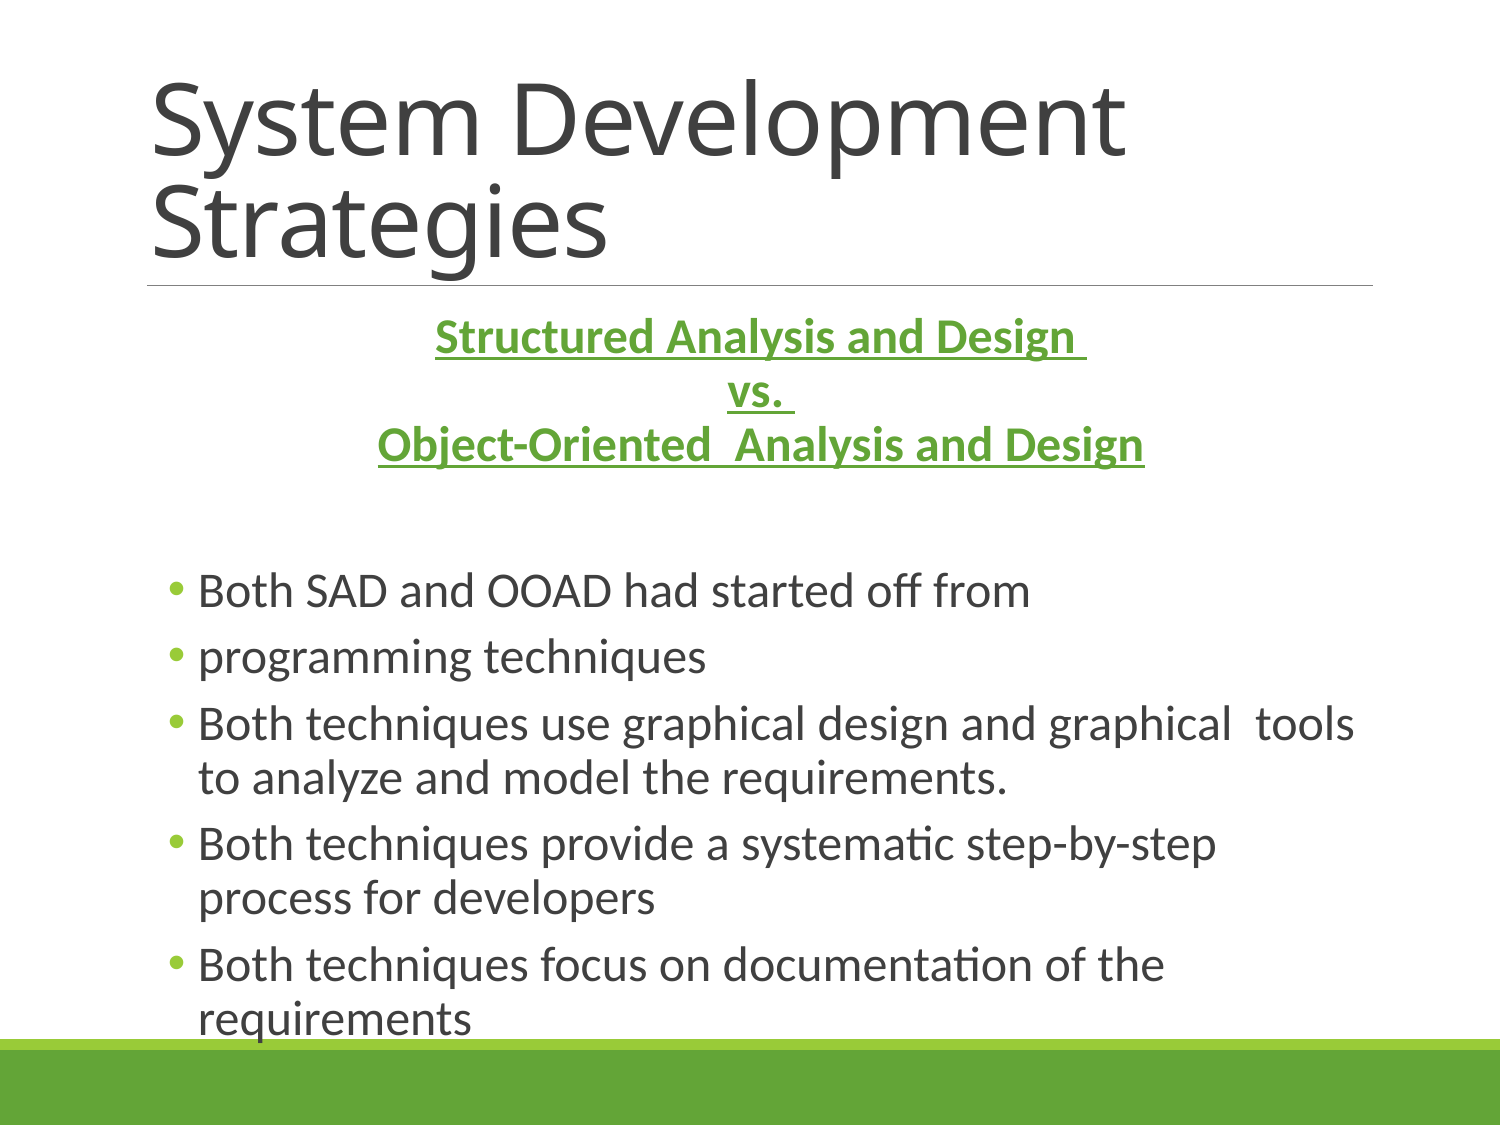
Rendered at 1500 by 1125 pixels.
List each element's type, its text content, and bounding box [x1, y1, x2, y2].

list Structured Analysis and Design vs. Object-Oriented Analysis and Design Both SAD and OOAD had started off from programming techniques Both techniques use graphical design and graphical tools to analyze and model the requirements. Both techniques provide a systematic step-by-step process for developers Both techniques focus on documentation of the requirements [135, 302, 1373, 1061]
title System Development Strategies [135, 47, 1373, 285]
